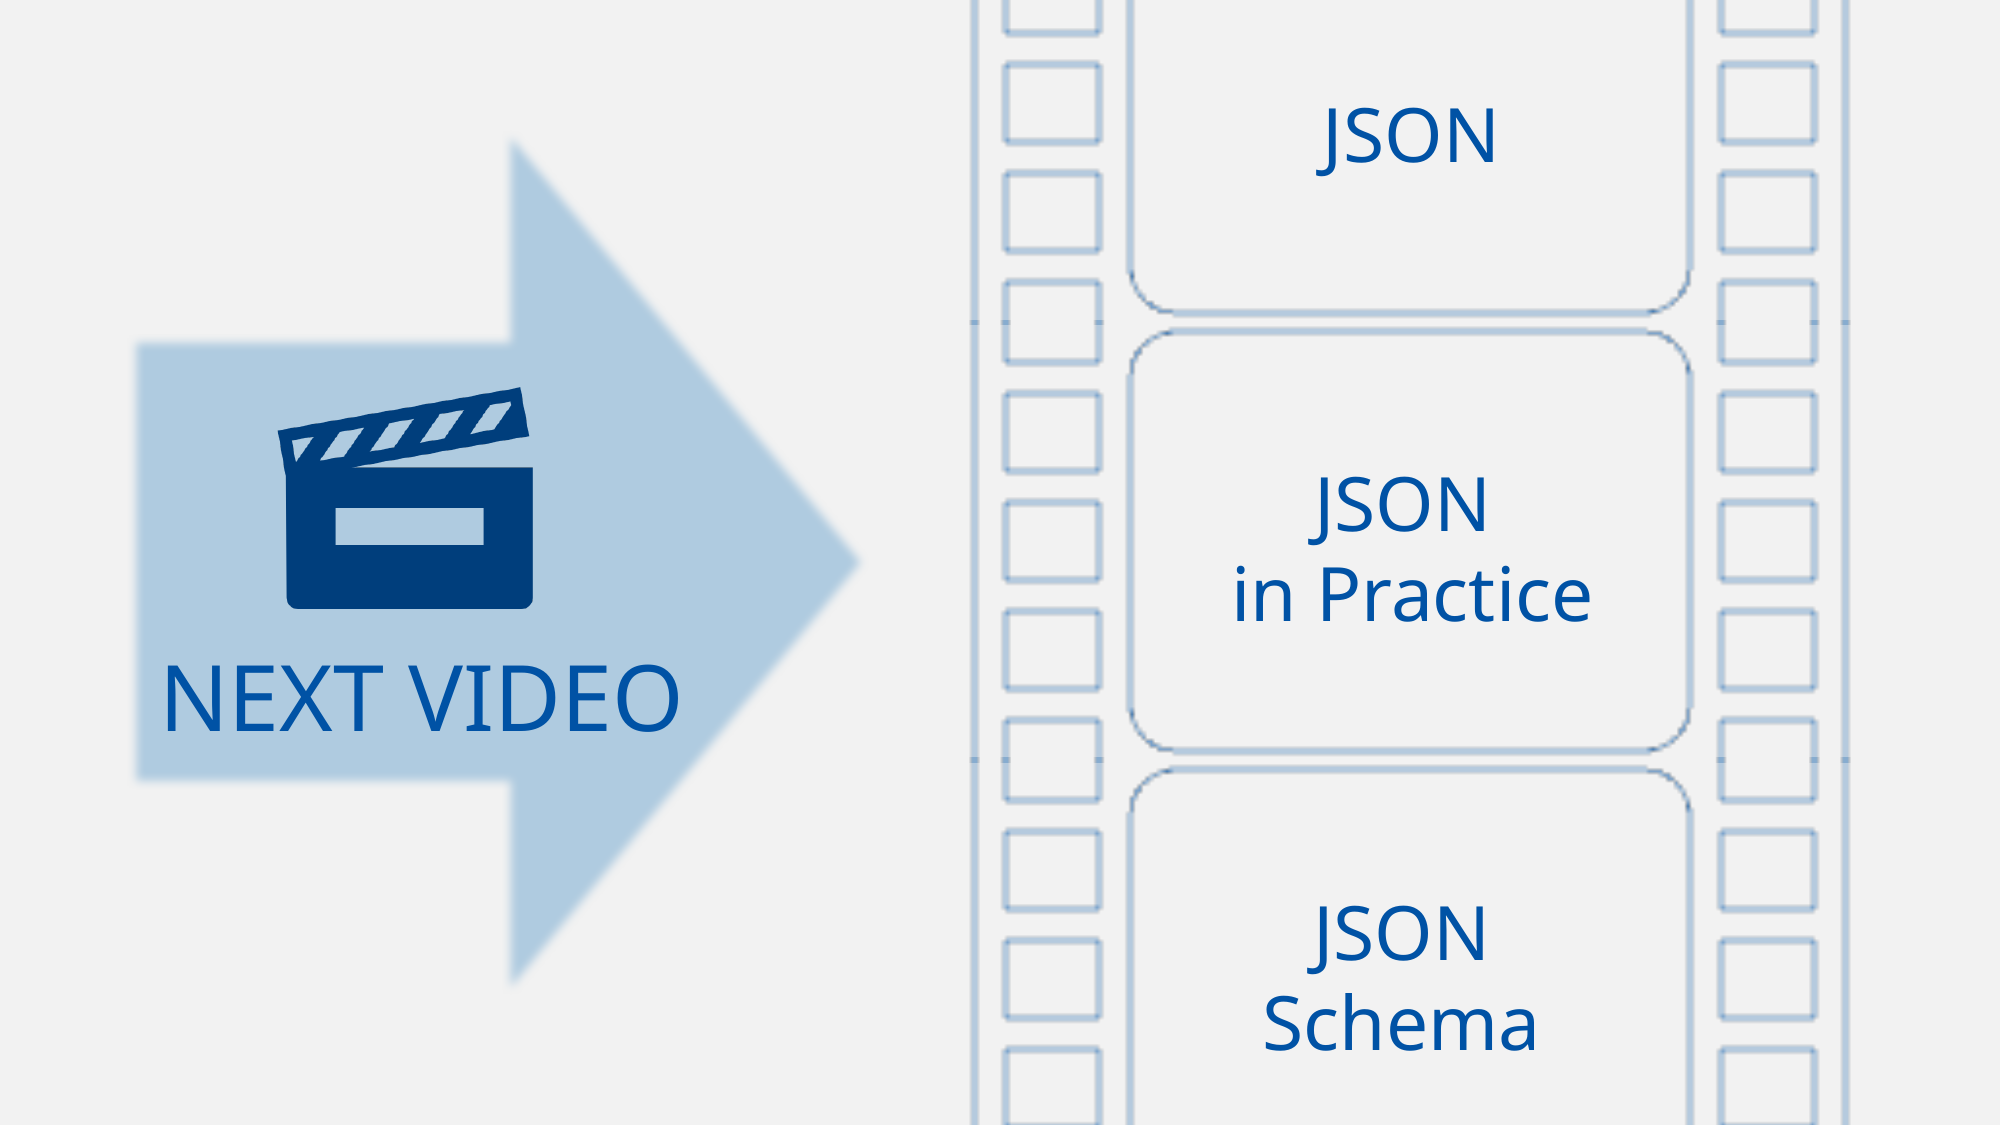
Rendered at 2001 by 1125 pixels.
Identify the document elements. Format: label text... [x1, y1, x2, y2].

text_box [143, 351, 623, 967]
picture [257, 350, 553, 646]
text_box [623, 0, 2000, 1125]
text_box [511, 159, 623, 632]
text_box NEXT VIDEO [144, 632, 623, 758]
